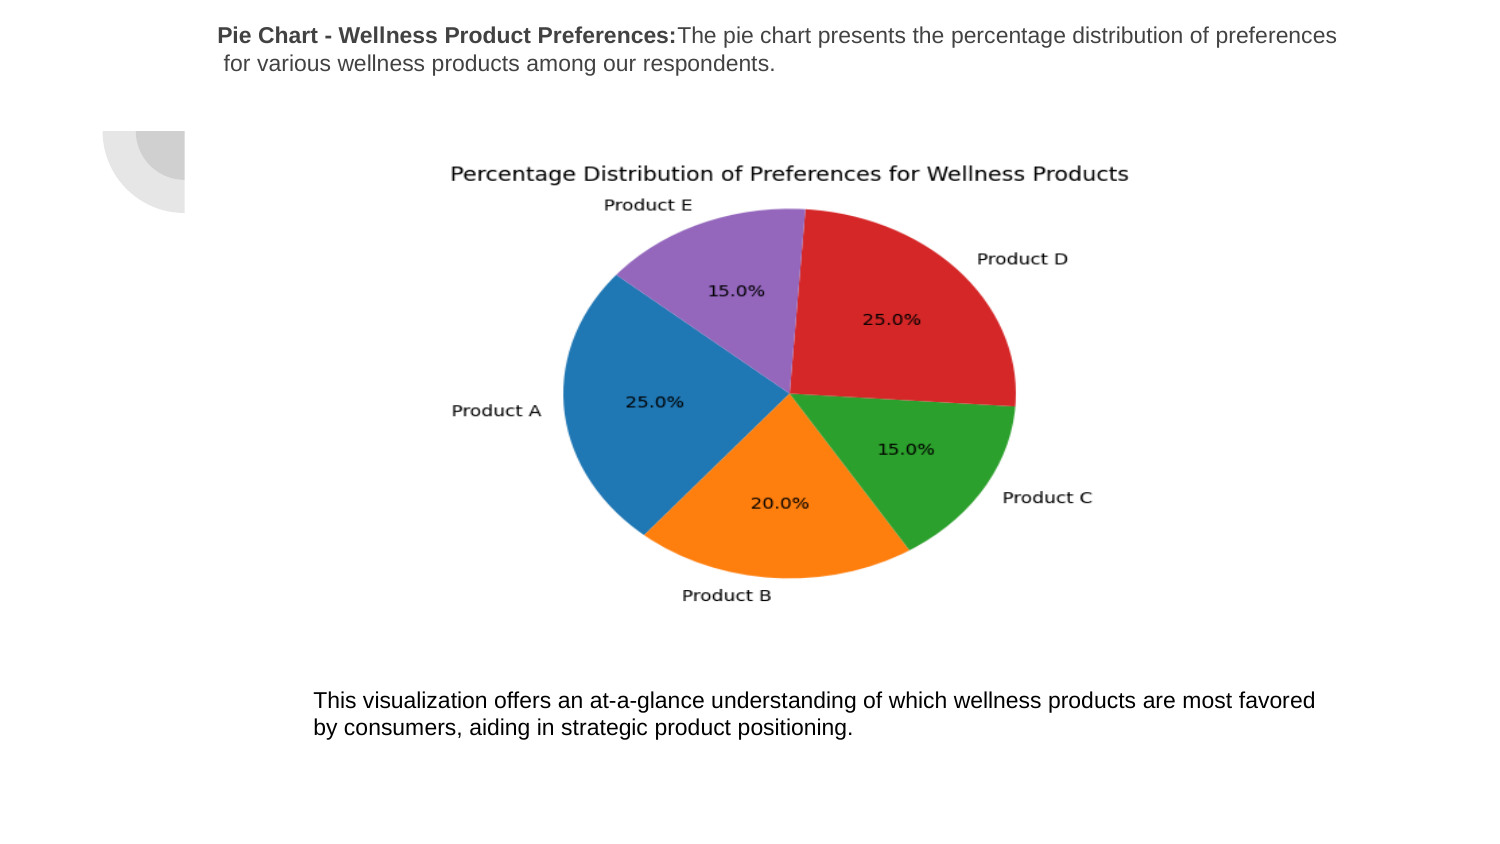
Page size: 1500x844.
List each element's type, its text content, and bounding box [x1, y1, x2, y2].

picture [348, 127, 1210, 655]
text_box This visualization offers an at-a-glance understanding of which wellness products are most favored by consumers, aiding in strategic product positioning. [298, 670, 1334, 756]
title Pie Chart - Wellness Product Preferences:The pie chart presents the percentage distribution of preferences for various wellness products among our respondents. [202, 5, 1356, 74]
